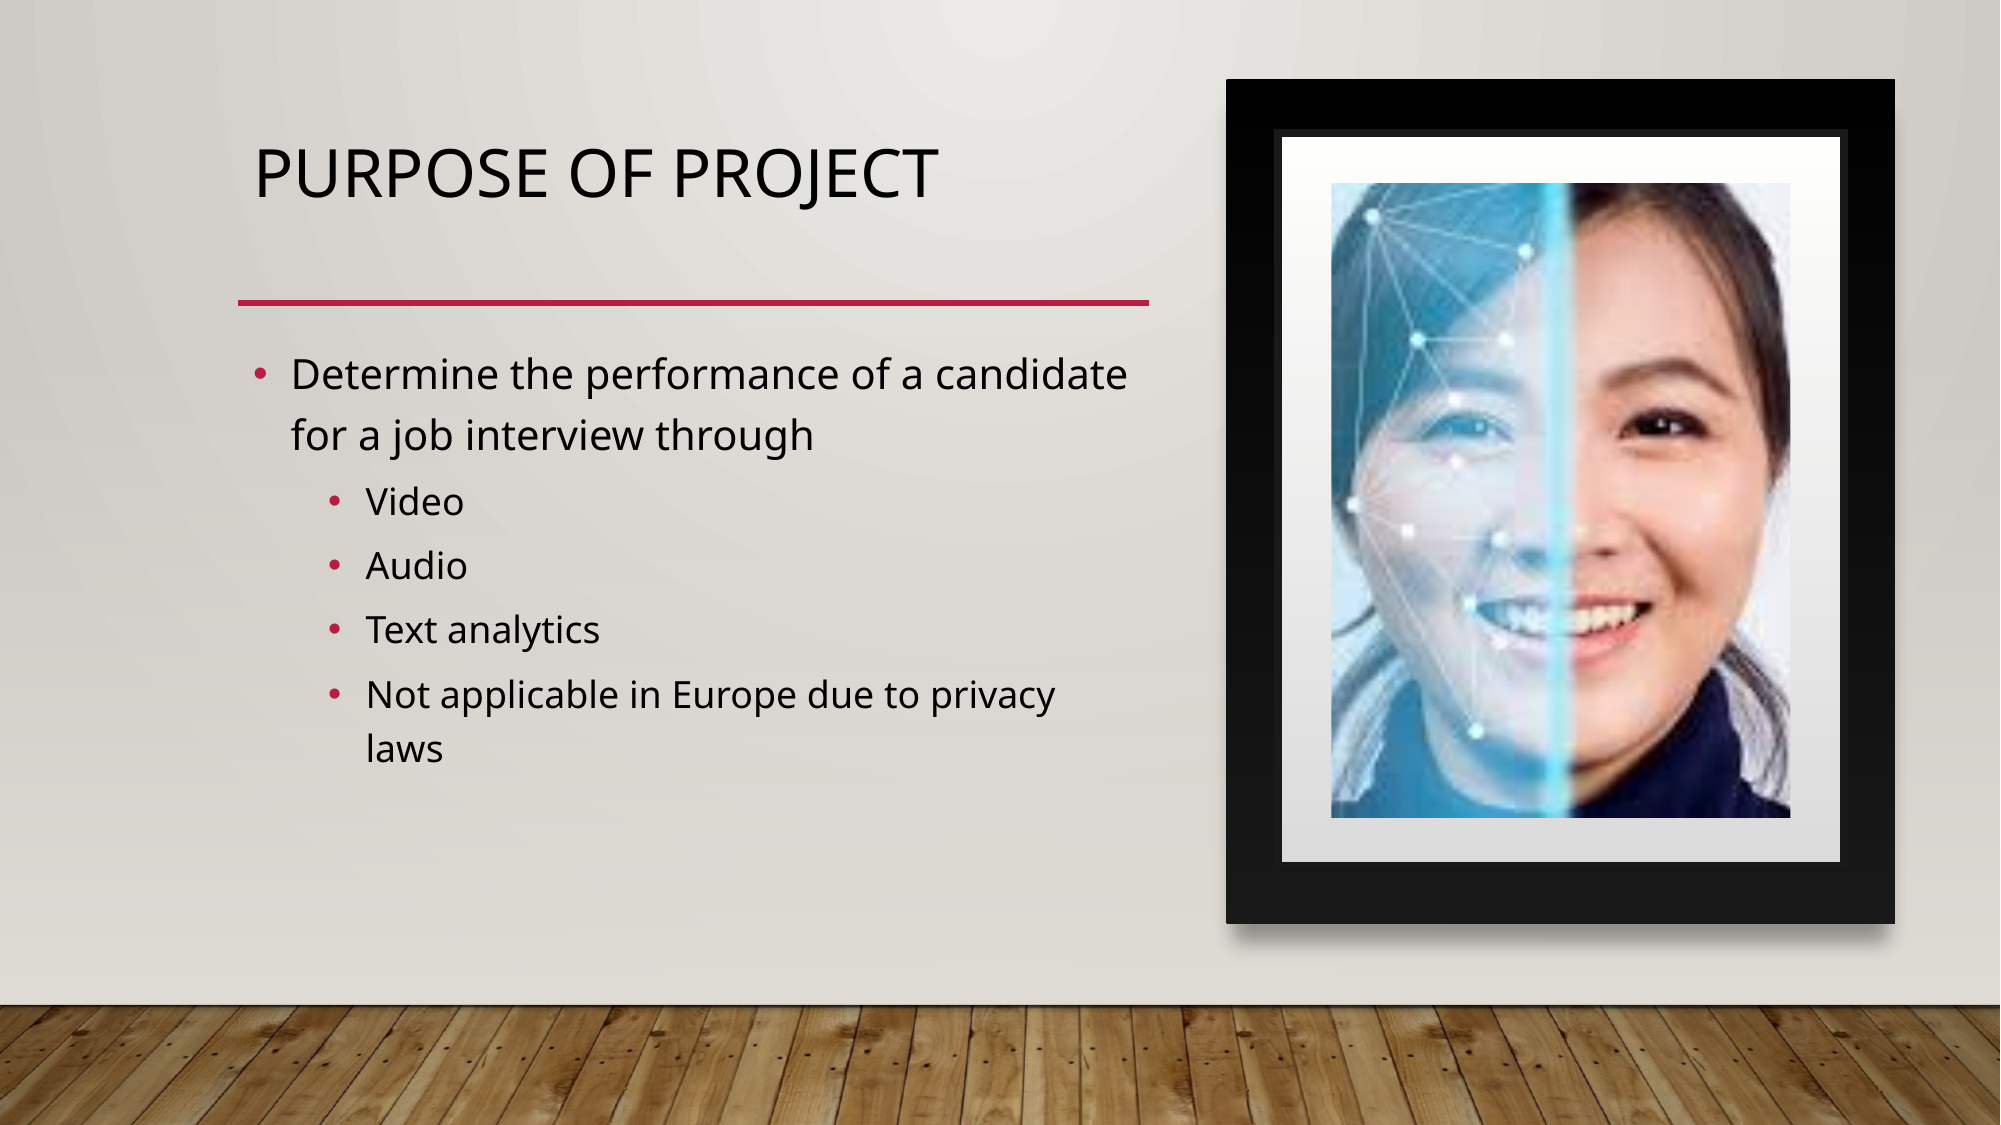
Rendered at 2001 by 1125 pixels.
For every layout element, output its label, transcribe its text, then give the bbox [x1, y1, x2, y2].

title Purpose of project [238, 131, 1149, 302]
text_box [0, 0, 2000, 330]
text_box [1226, 78, 1896, 924]
text_box [0, 330, 2000, 1004]
list Determine the performance of a candidate for a job interview through Video Audio Text analytics Not applicable in Europe due to privacy laws [238, 330, 1149, 897]
picture [1331, 182, 1791, 818]
picture [0, 1006, 2000, 1125]
